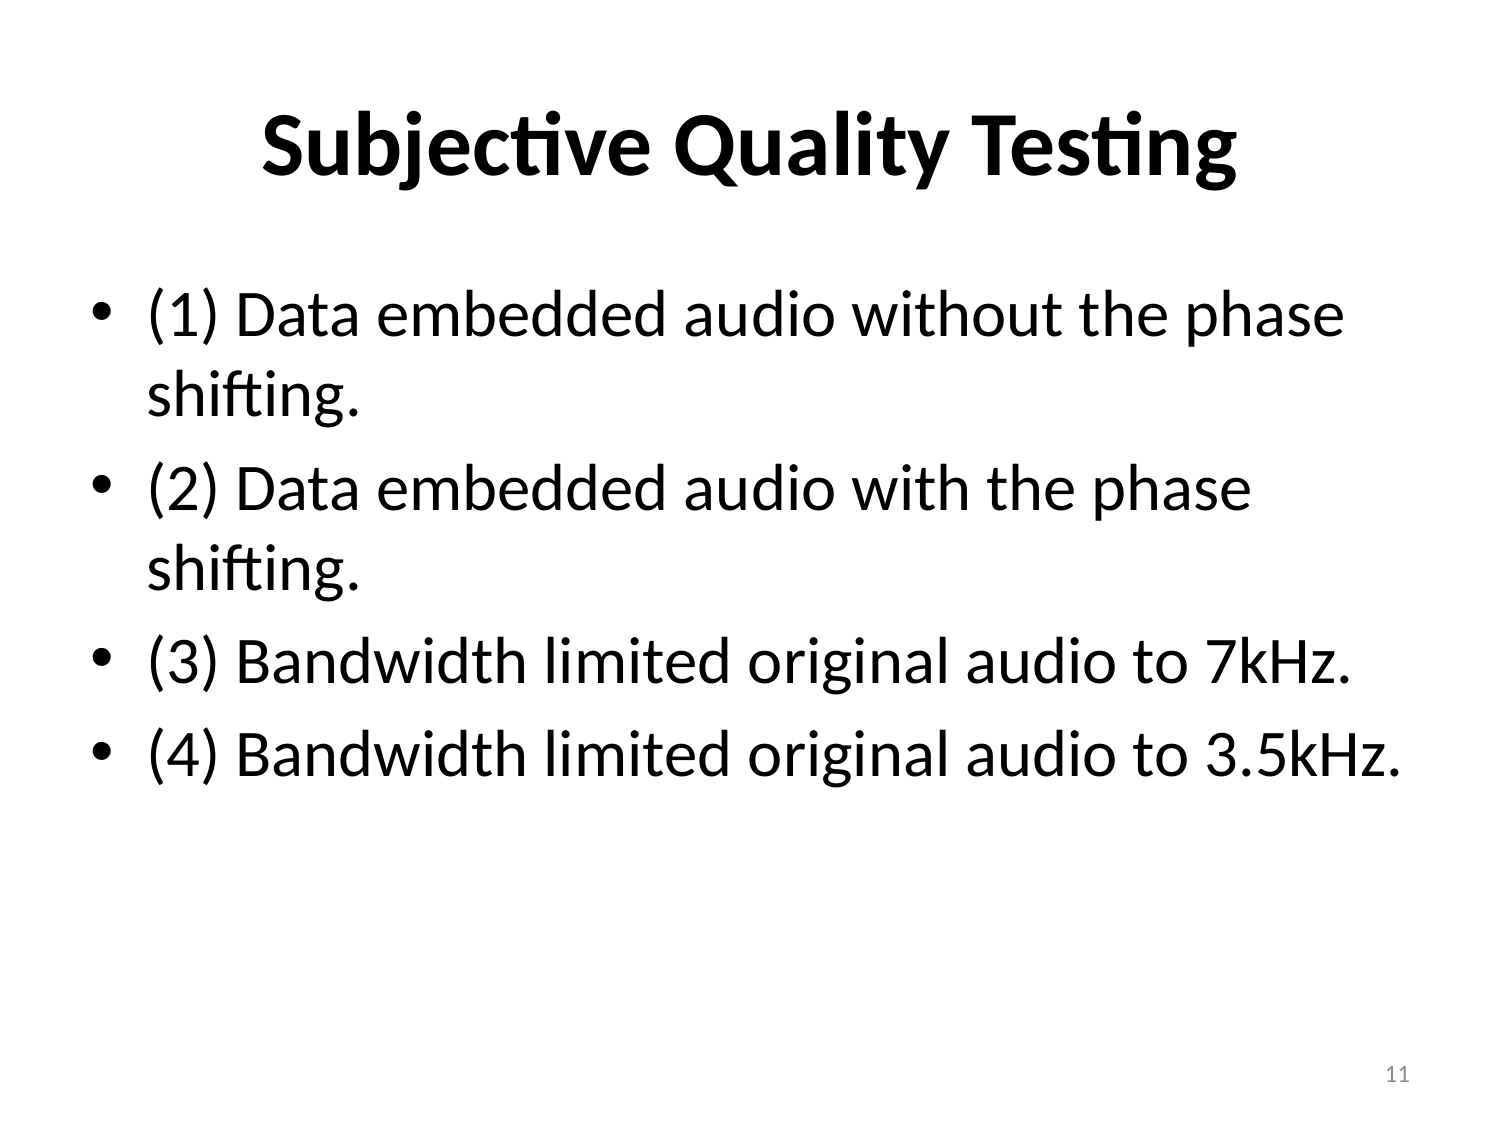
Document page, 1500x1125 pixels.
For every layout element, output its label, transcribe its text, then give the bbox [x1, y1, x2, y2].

slide_number 11 [1074, 1042, 1425, 1103]
title Subjective Quality Testing [75, 45, 1425, 233]
list (1) Data embedded audio without the phase shifting. (2) Data embedded audio with the phase shifting. (3) Bandwidth limited original audio to 7kHz. (4) Bandwidth limited original audio to 3.5kHz. [75, 262, 1425, 1005]
